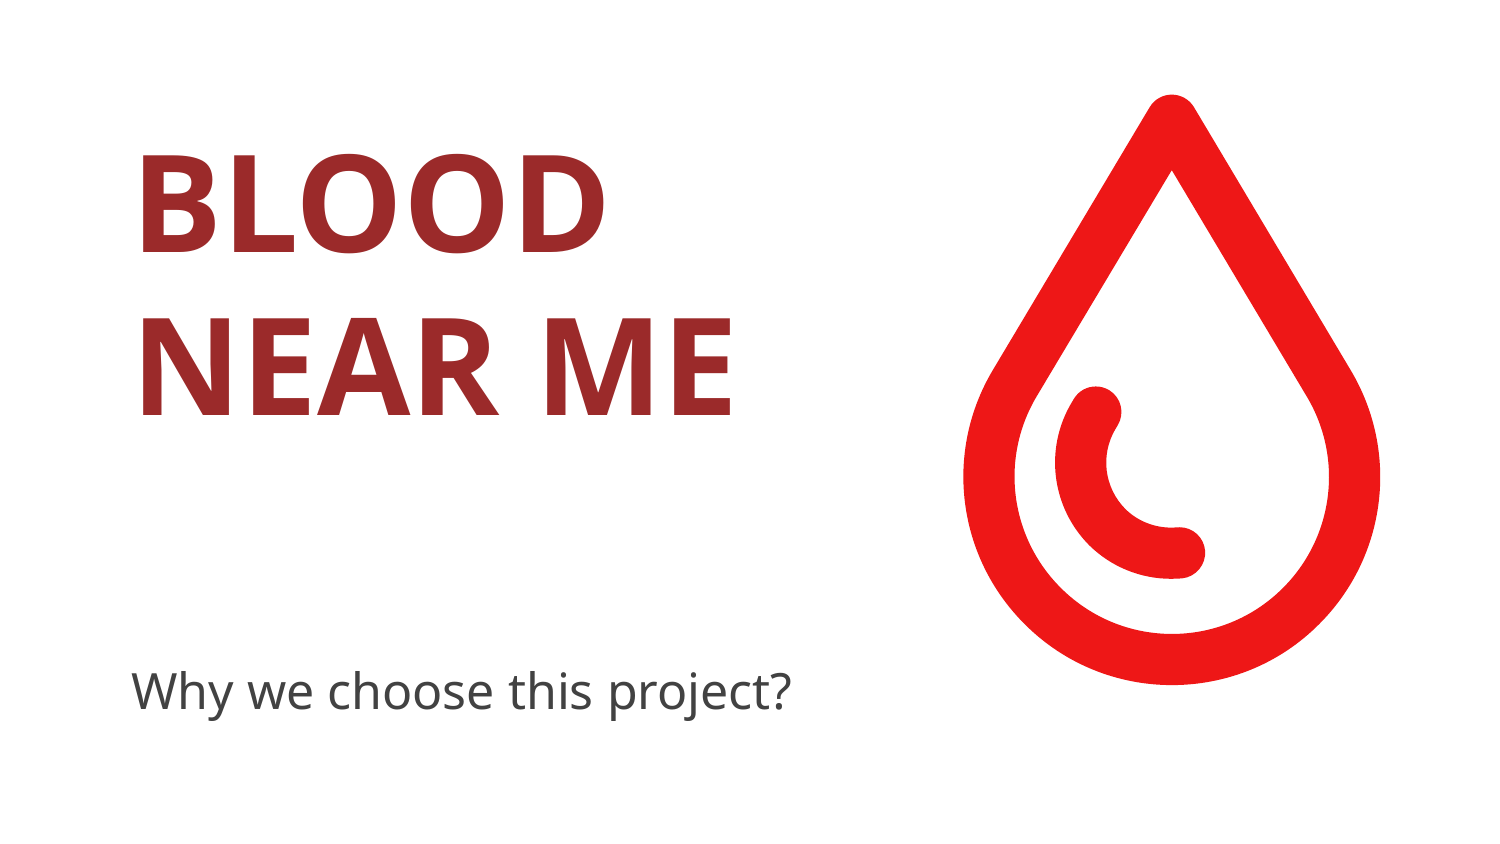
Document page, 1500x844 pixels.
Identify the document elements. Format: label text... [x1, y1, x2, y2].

subtitle Why we choose this project? [115, 644, 985, 732]
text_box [943, 94, 1400, 686]
title BLOOD NEAR ME [115, 102, 900, 596]
